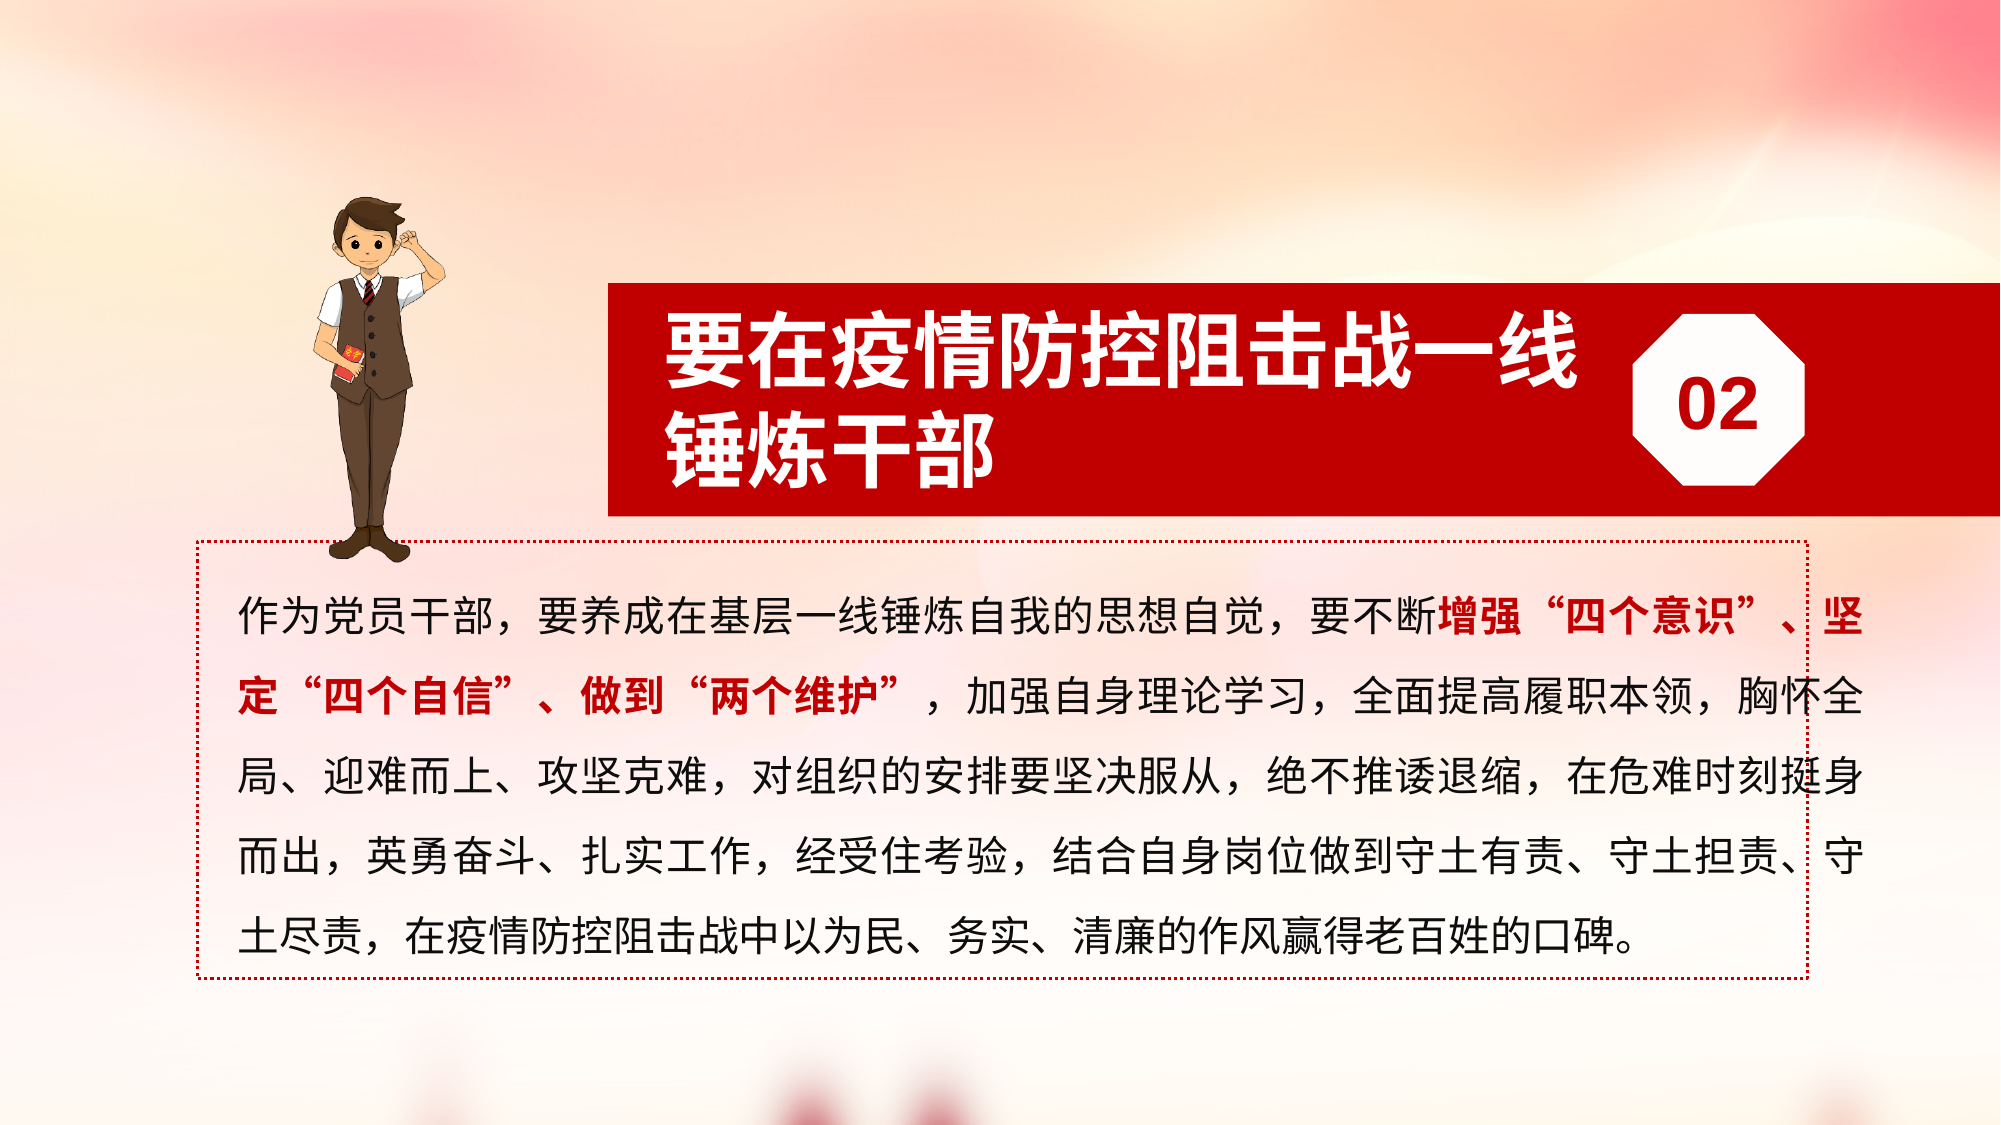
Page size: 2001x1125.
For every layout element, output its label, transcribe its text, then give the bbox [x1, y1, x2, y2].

text_box [609, 283, 2000, 517]
text_box 作为党员干部，要养成在基层一线锤炼自我的思想自觉，要不断增强“四个意识”、坚定“四个自信”、做到“两个维护”，加强自身理论学习，全面提高履职本领，胸怀全局、迎难而上、攻坚克难，对组织的安排要坚决服从，绝不推诿退缩，在危难时刻挺身而出，英勇奋斗、扎实工作，经受住考验，结合自身岗位做到守土有责、守土担责、守土尽责，在疫情防控阻击战中以为民、务实、清廉的作风赢得老百姓的口碑。 [222, 552, 1880, 968]
text_box [609, 541, 1808, 552]
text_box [649, 291, 1847, 509]
picture [0, 0, 2001, 1125]
text_box [197, 588, 1808, 979]
